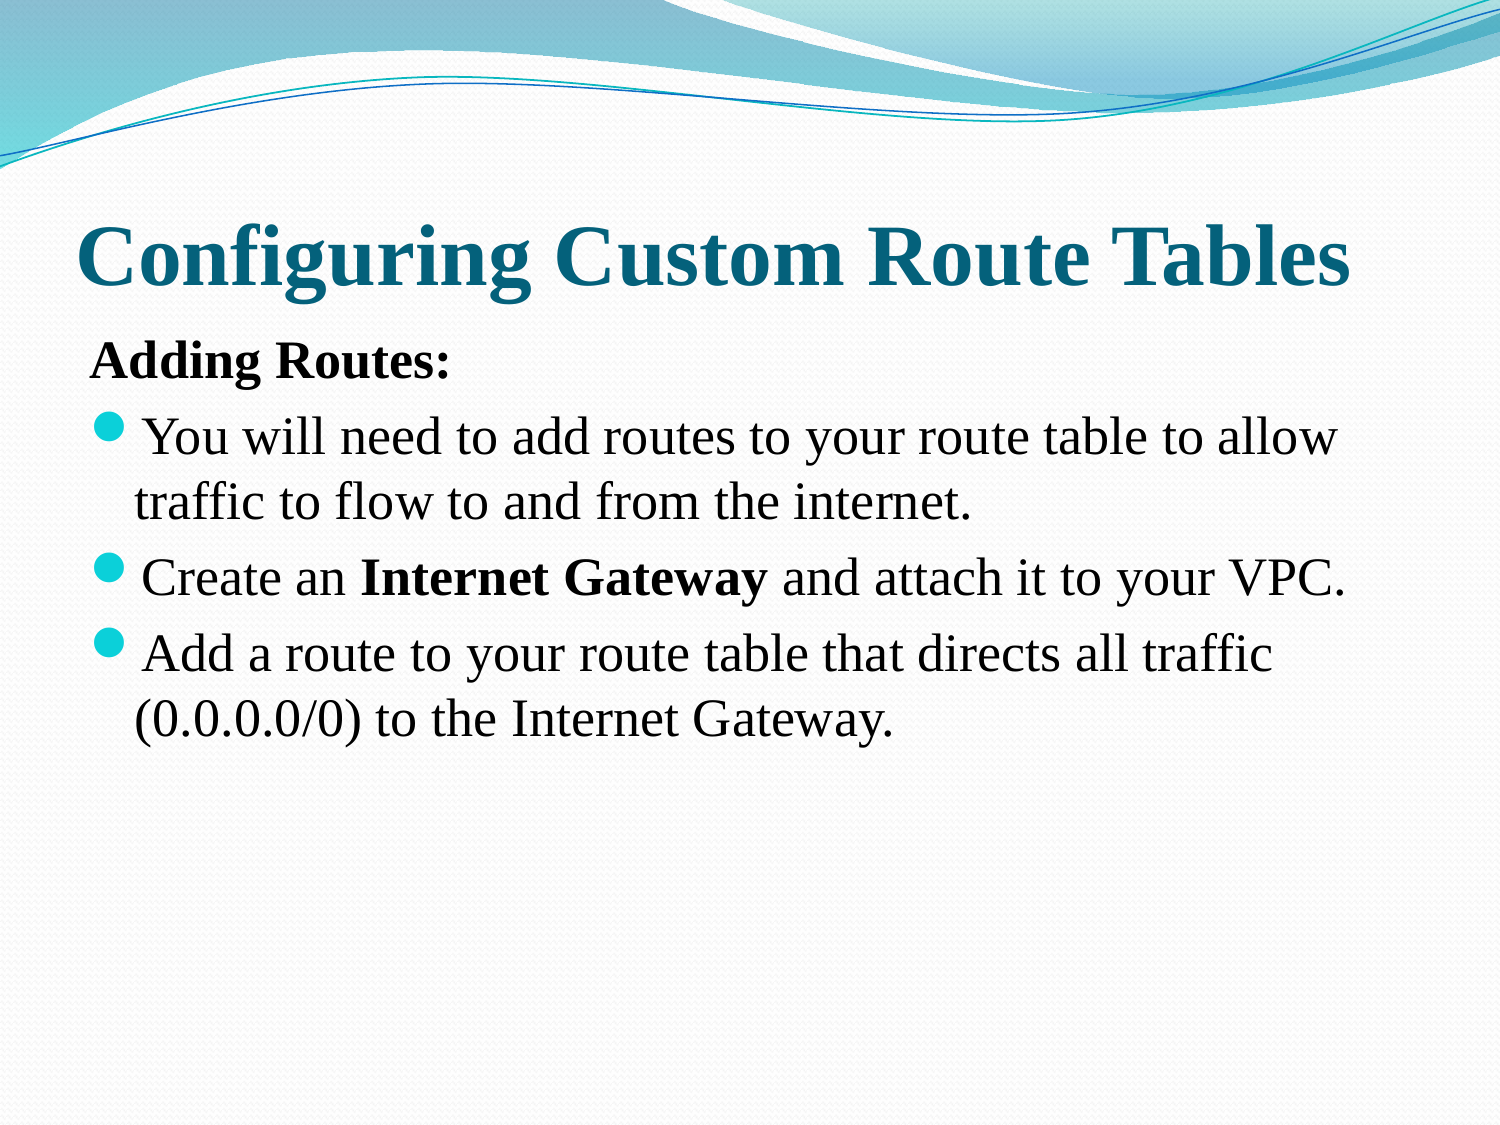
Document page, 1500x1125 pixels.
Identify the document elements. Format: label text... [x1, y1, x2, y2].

title Configuring Custom Route Tables [75, 115, 1425, 303]
list Adding Routes: You will need to add routes to your route table to allow traffic to flow to and from the internet. Create an Internet Gateway and attach it to your VPC. Add a route to your route table that directs all traffic (0.0.0.0/0) to the Internet Gateway. [75, 317, 1425, 1038]
